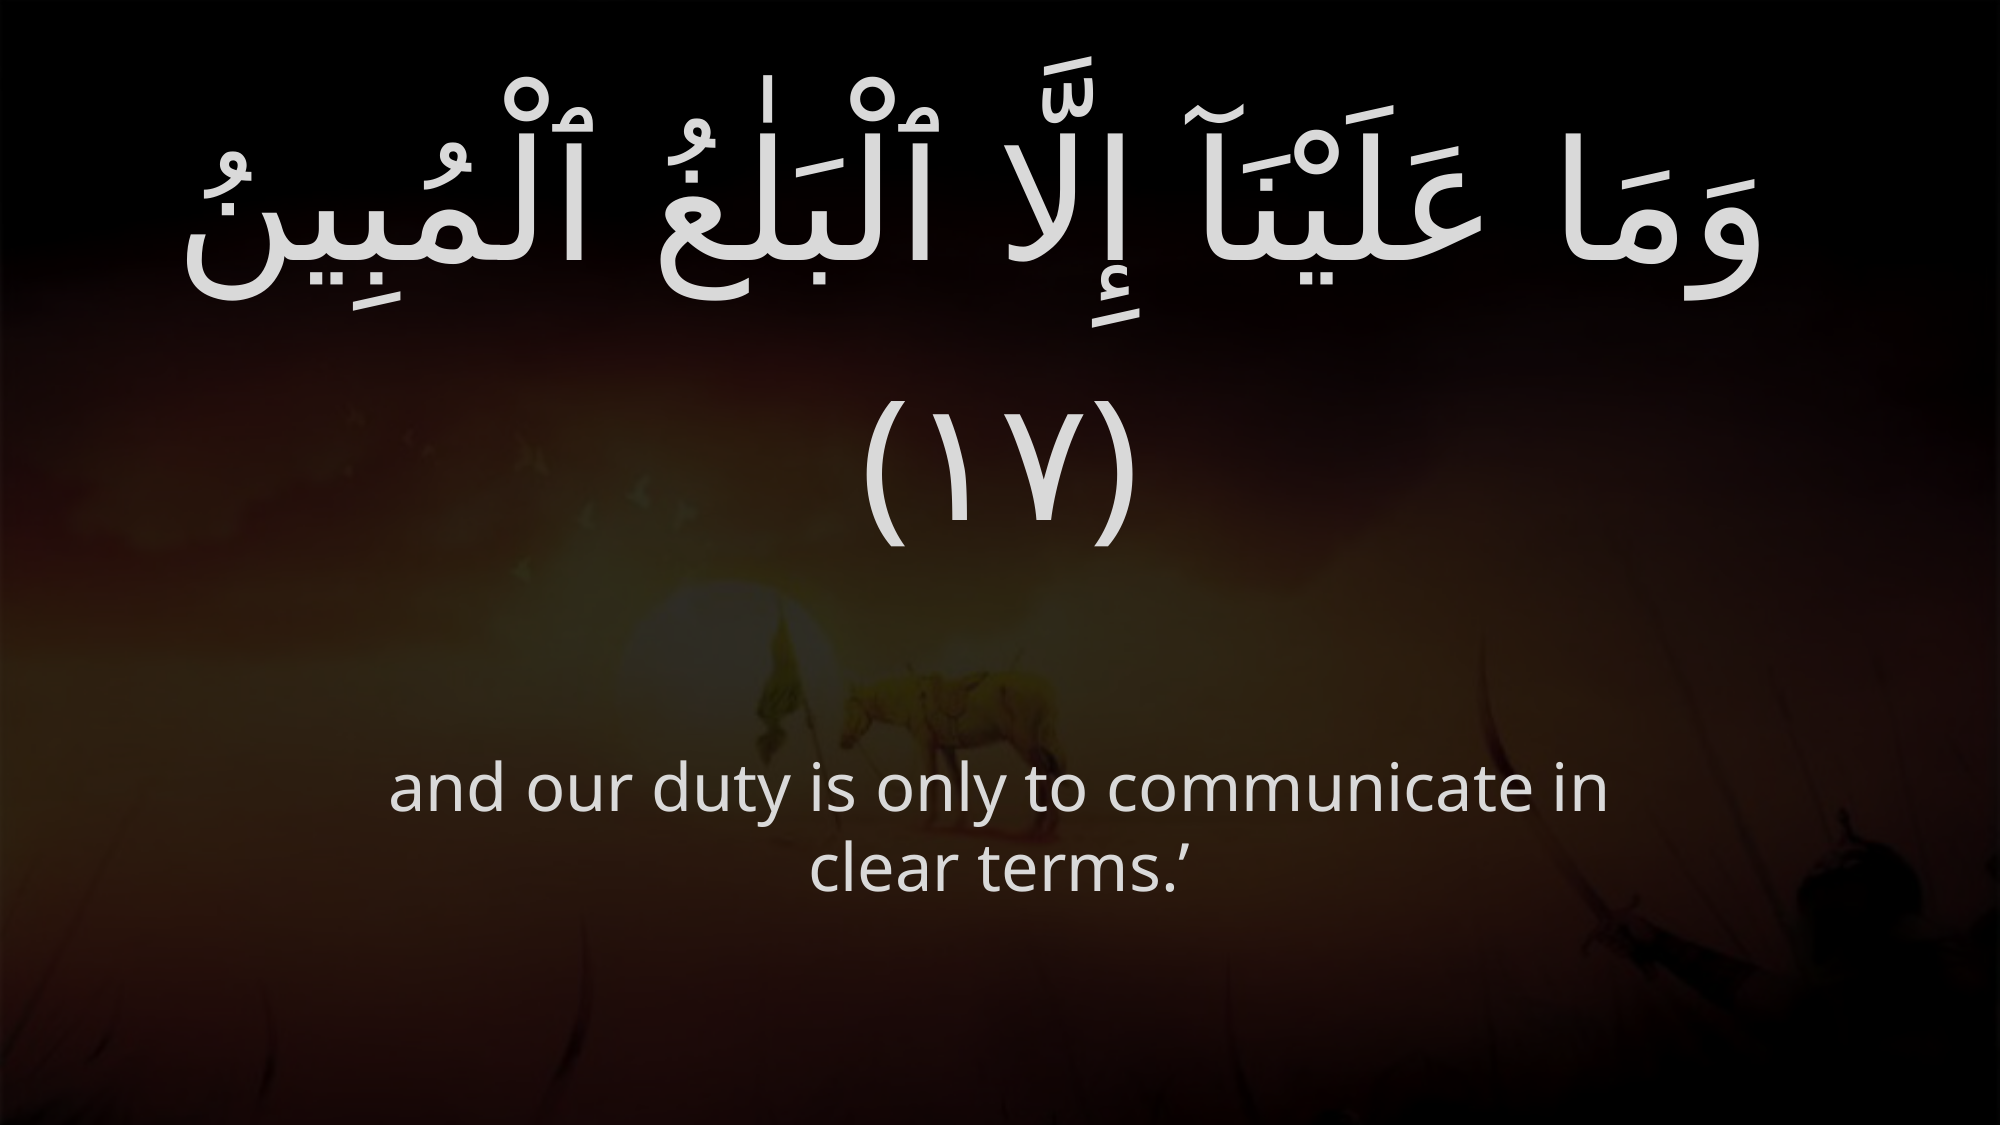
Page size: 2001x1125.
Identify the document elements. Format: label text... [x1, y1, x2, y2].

title وَمَا عَلَيْنَآ إِلَّا ٱلْبَلٰغُ ٱلْمُبِينُ ﴿١٧﴾ [0, 200, 2000, 388]
list and our duty is only to communicate in clear terms.’ [356, 737, 1644, 1050]
